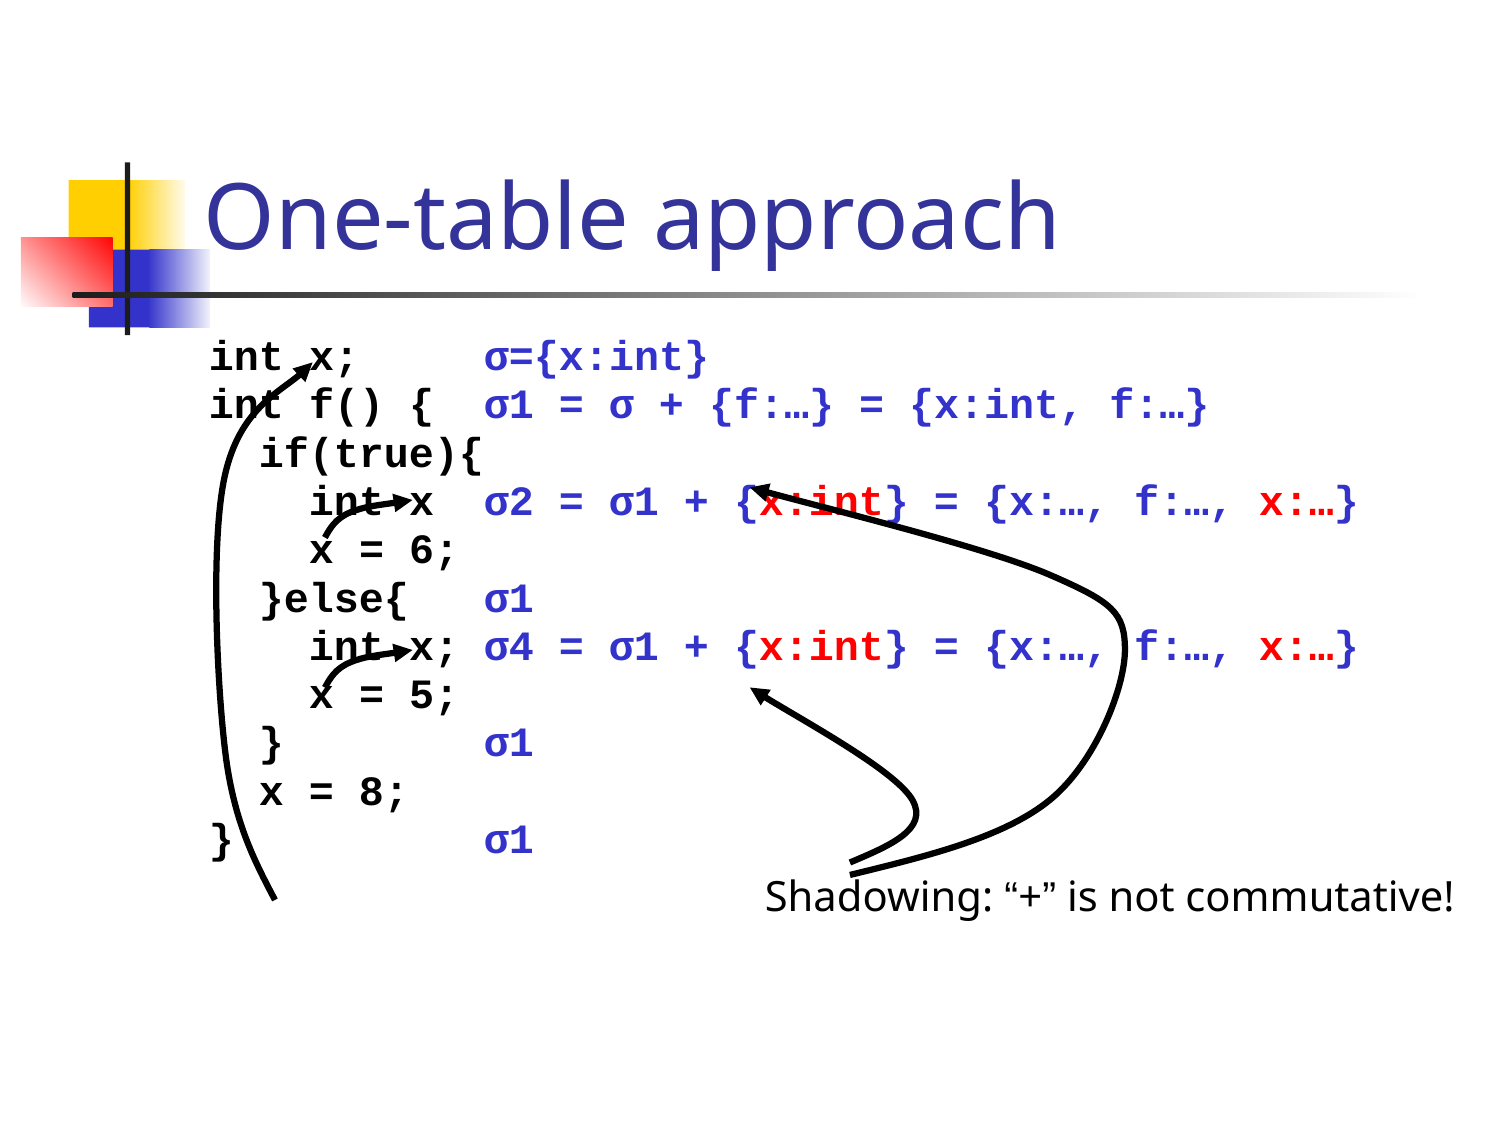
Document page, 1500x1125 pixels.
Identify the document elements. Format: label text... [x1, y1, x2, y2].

text_box [749, 484, 1126, 876]
text_box [749, 687, 917, 863]
list int x; σ={x:int} int f() { σ1 = σ + {f:…} = {x:int, f:…} if(true){ int x σ2 = σ1 + {x:int} = {x:…, f:…, x:…} x = 6; }else{ σ1 int x; σ4 = σ1 + {x:int} = {x:…, f:…, x:…} x = 5; } σ1 x = 8; } σ1 [193, 331, 1469, 1006]
text_box Shadowing: “+” is not commutative! [750, 862, 1470, 928]
text_box [324, 495, 413, 538]
text_box [324, 645, 413, 688]
text_box [216, 362, 313, 900]
title One-table approach [188, 35, 1468, 275]
